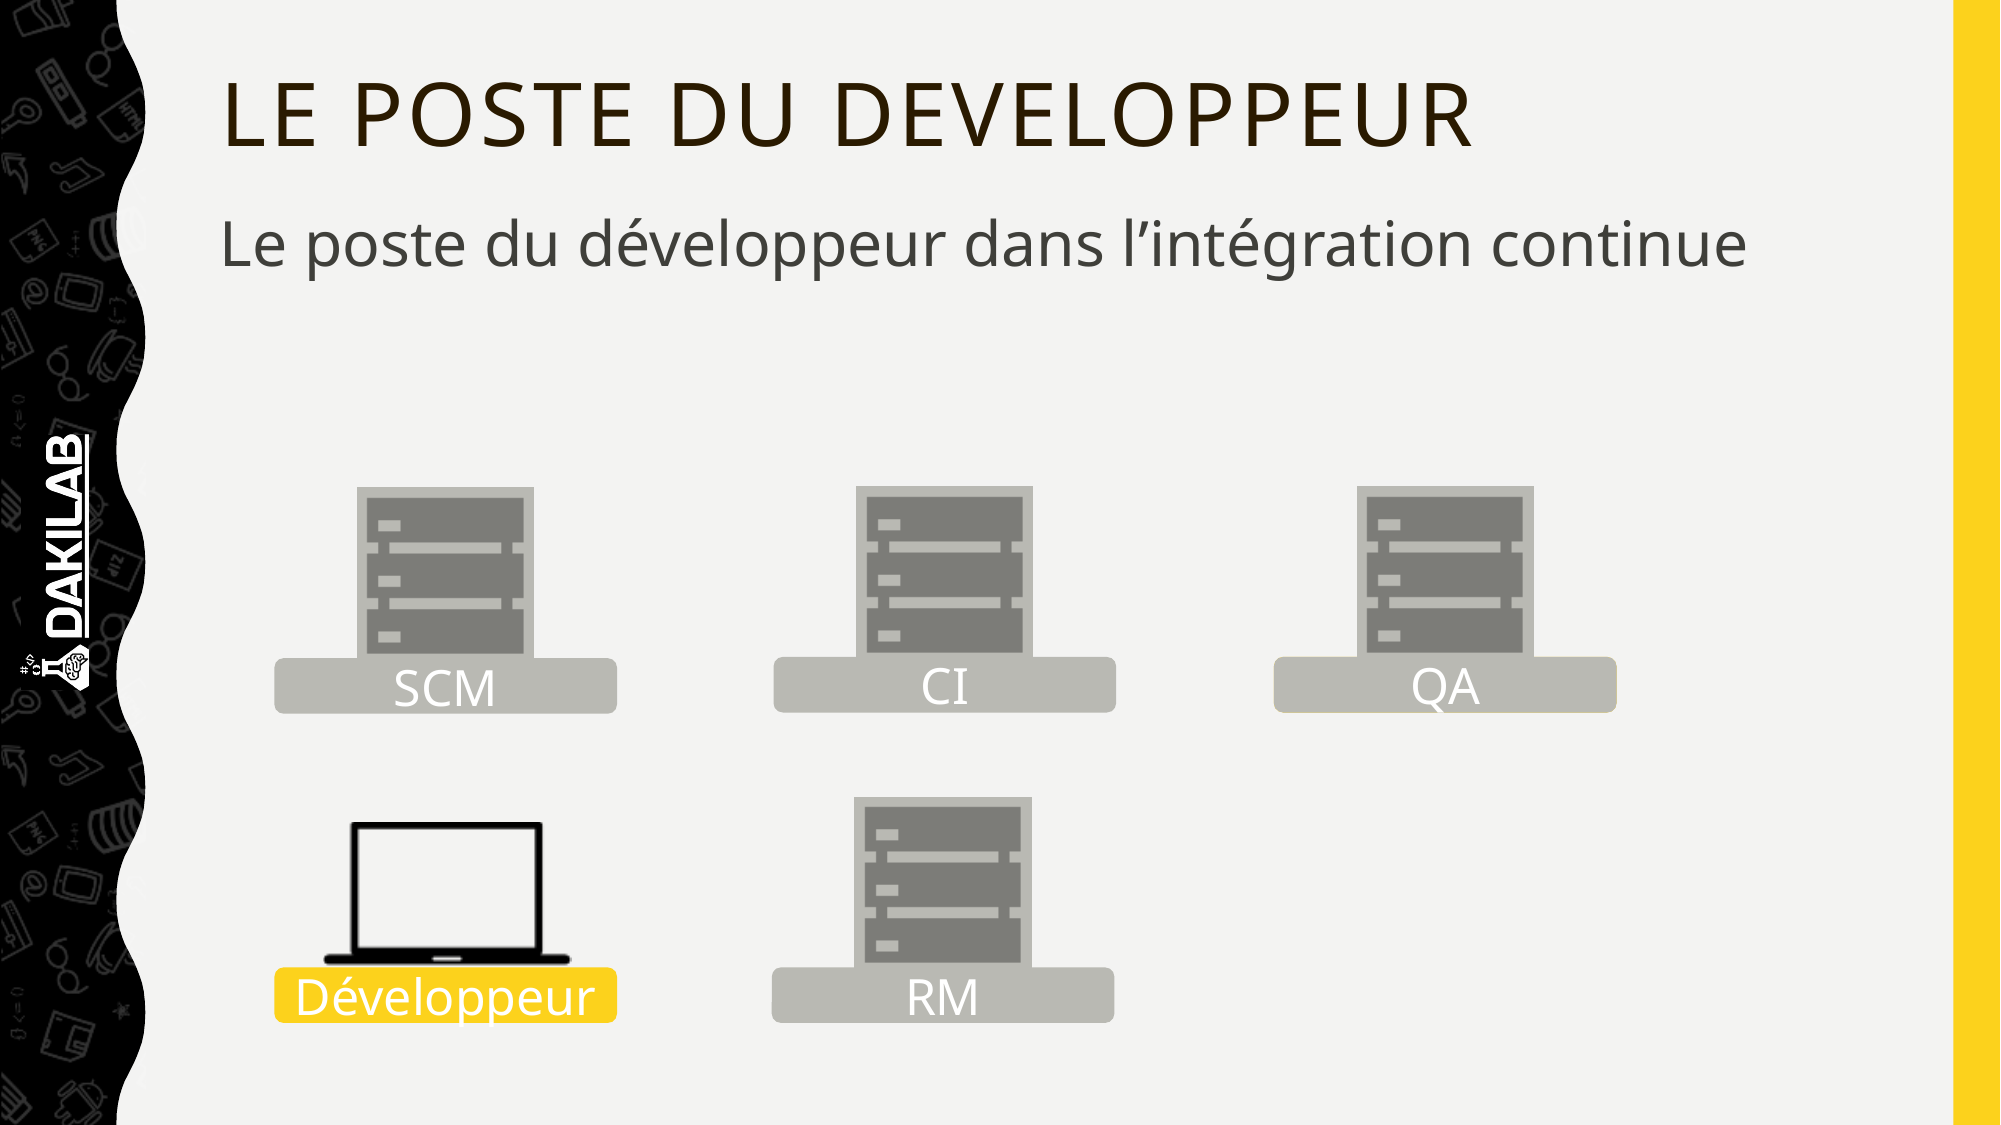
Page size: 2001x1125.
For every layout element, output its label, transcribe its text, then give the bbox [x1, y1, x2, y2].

picture [21, 435, 89, 691]
list Le poste du développeur dans l’intégration continue [205, 189, 1876, 276]
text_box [274, 822, 617, 1071]
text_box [1273, 486, 1617, 713]
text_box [771, 796, 1115, 1023]
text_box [773, 486, 1117, 713]
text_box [274, 487, 617, 714]
title LE POSTE DU DEVELOPPEUR [205, 62, 1875, 174]
